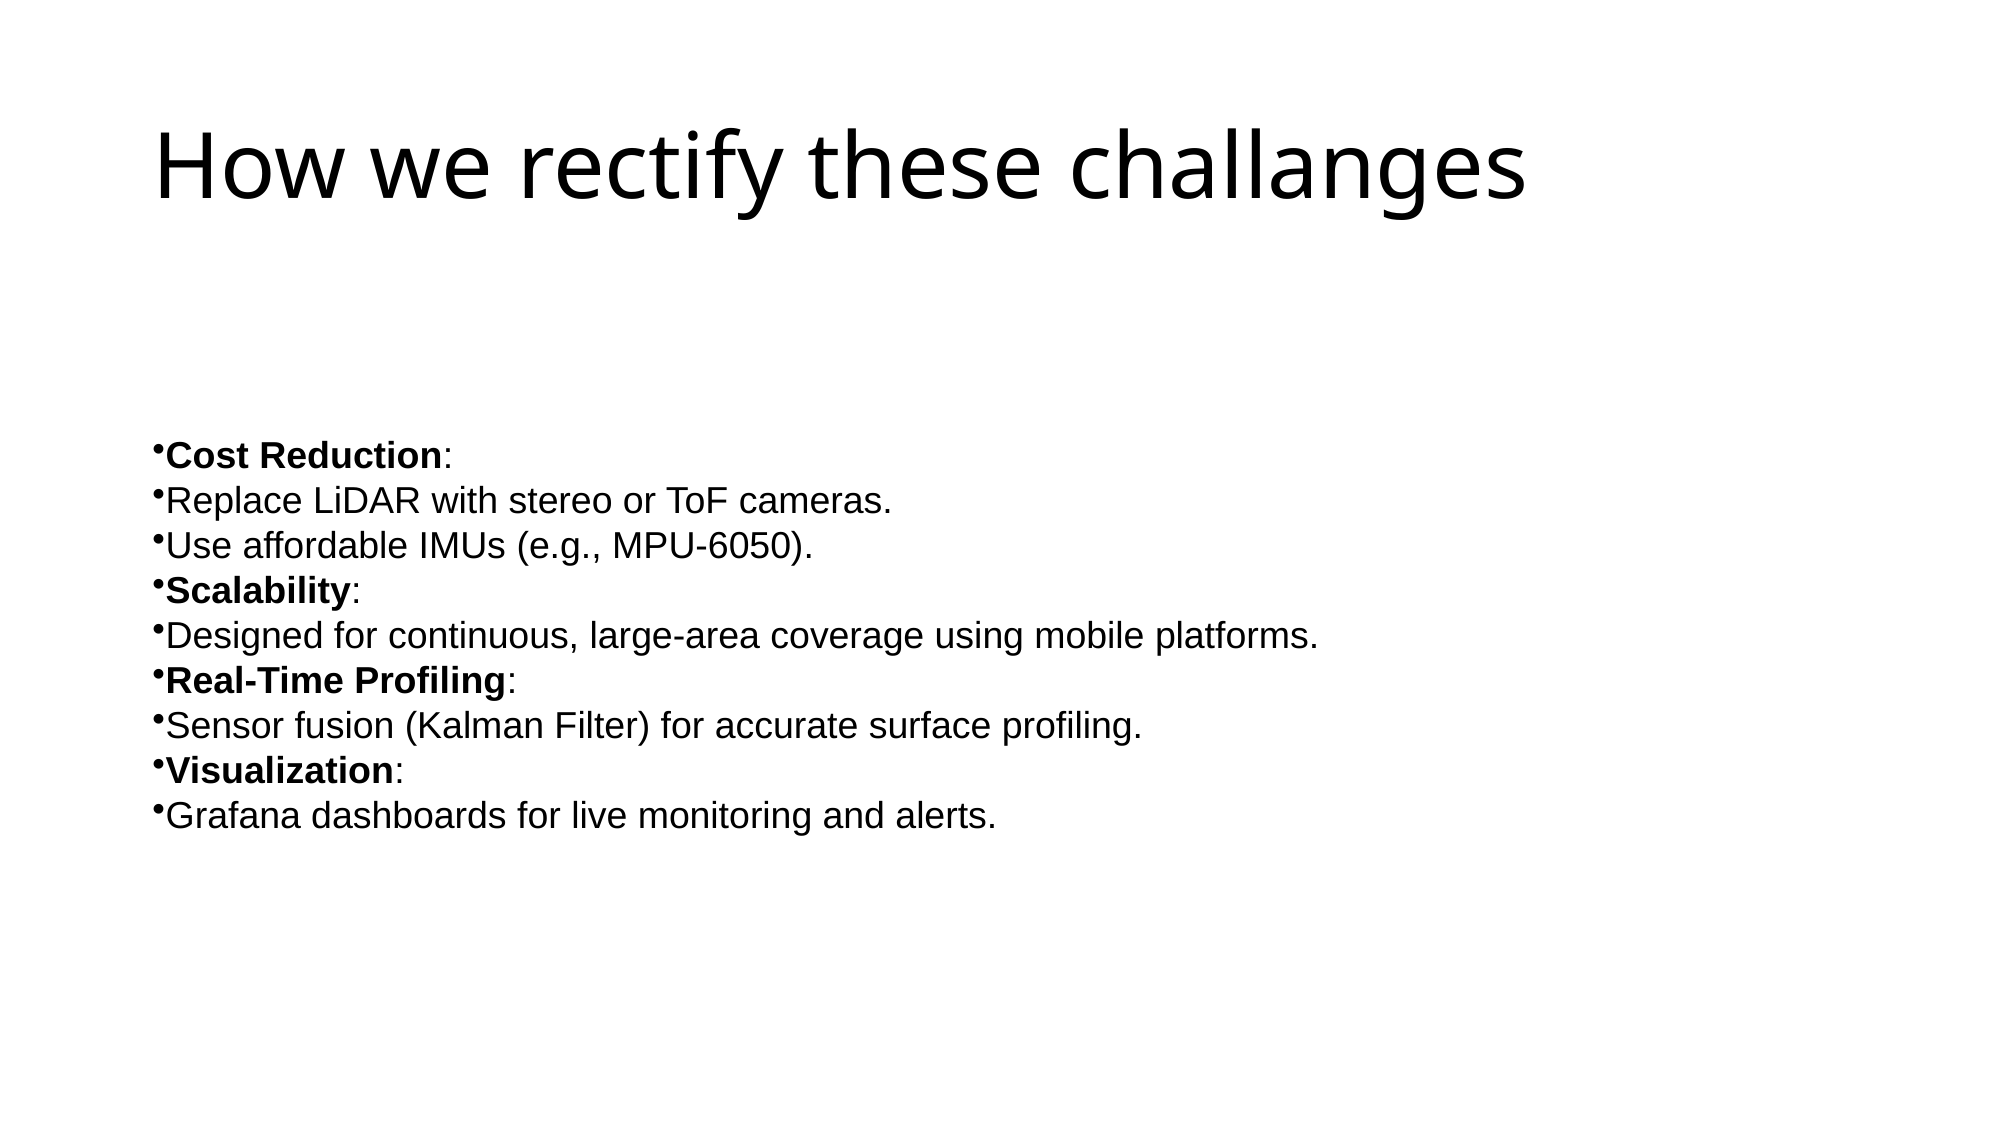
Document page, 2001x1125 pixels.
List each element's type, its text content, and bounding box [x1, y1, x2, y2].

title How we rectify these challanges [137, 59, 1863, 278]
list Cost Reduction: Replace LiDAR with stereo or ToF cameras. Use affordable IMUs (e.g., MPU-6050). Scalability: Designed for continuous, large-area coverage using mobile platforms. Real-Time Profiling: Sensor fusion (Kalman Filter) for accurate surface profiling. Visualization: Grafana dashboards for live monitoring and alerts. [137, 329, 1863, 983]
